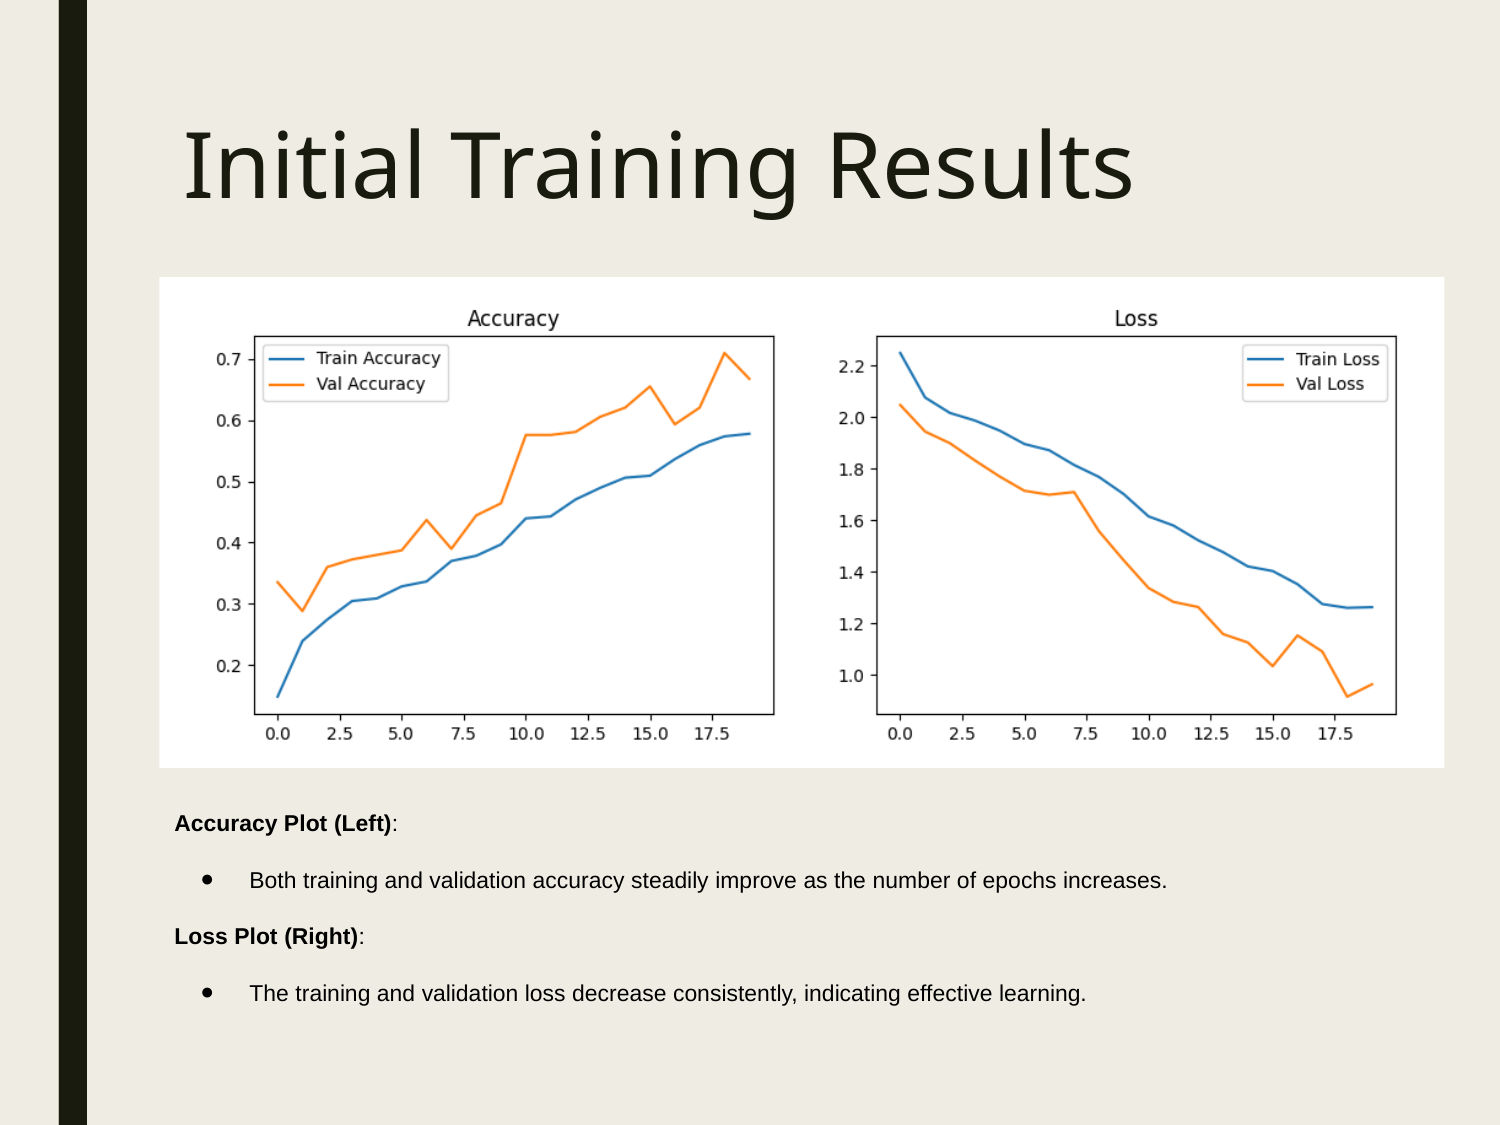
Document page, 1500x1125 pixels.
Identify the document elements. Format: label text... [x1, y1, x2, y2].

picture [159, 276, 1445, 768]
title Initial Training Results [168, 112, 1351, 275]
list Accuracy Plot (Left): Both training and validation accuracy steadily improve as the number of epochs increases. Loss Plot (Right): The training and validation loss decrease consistently, indicating effective learning. [159, 797, 1351, 1092]
